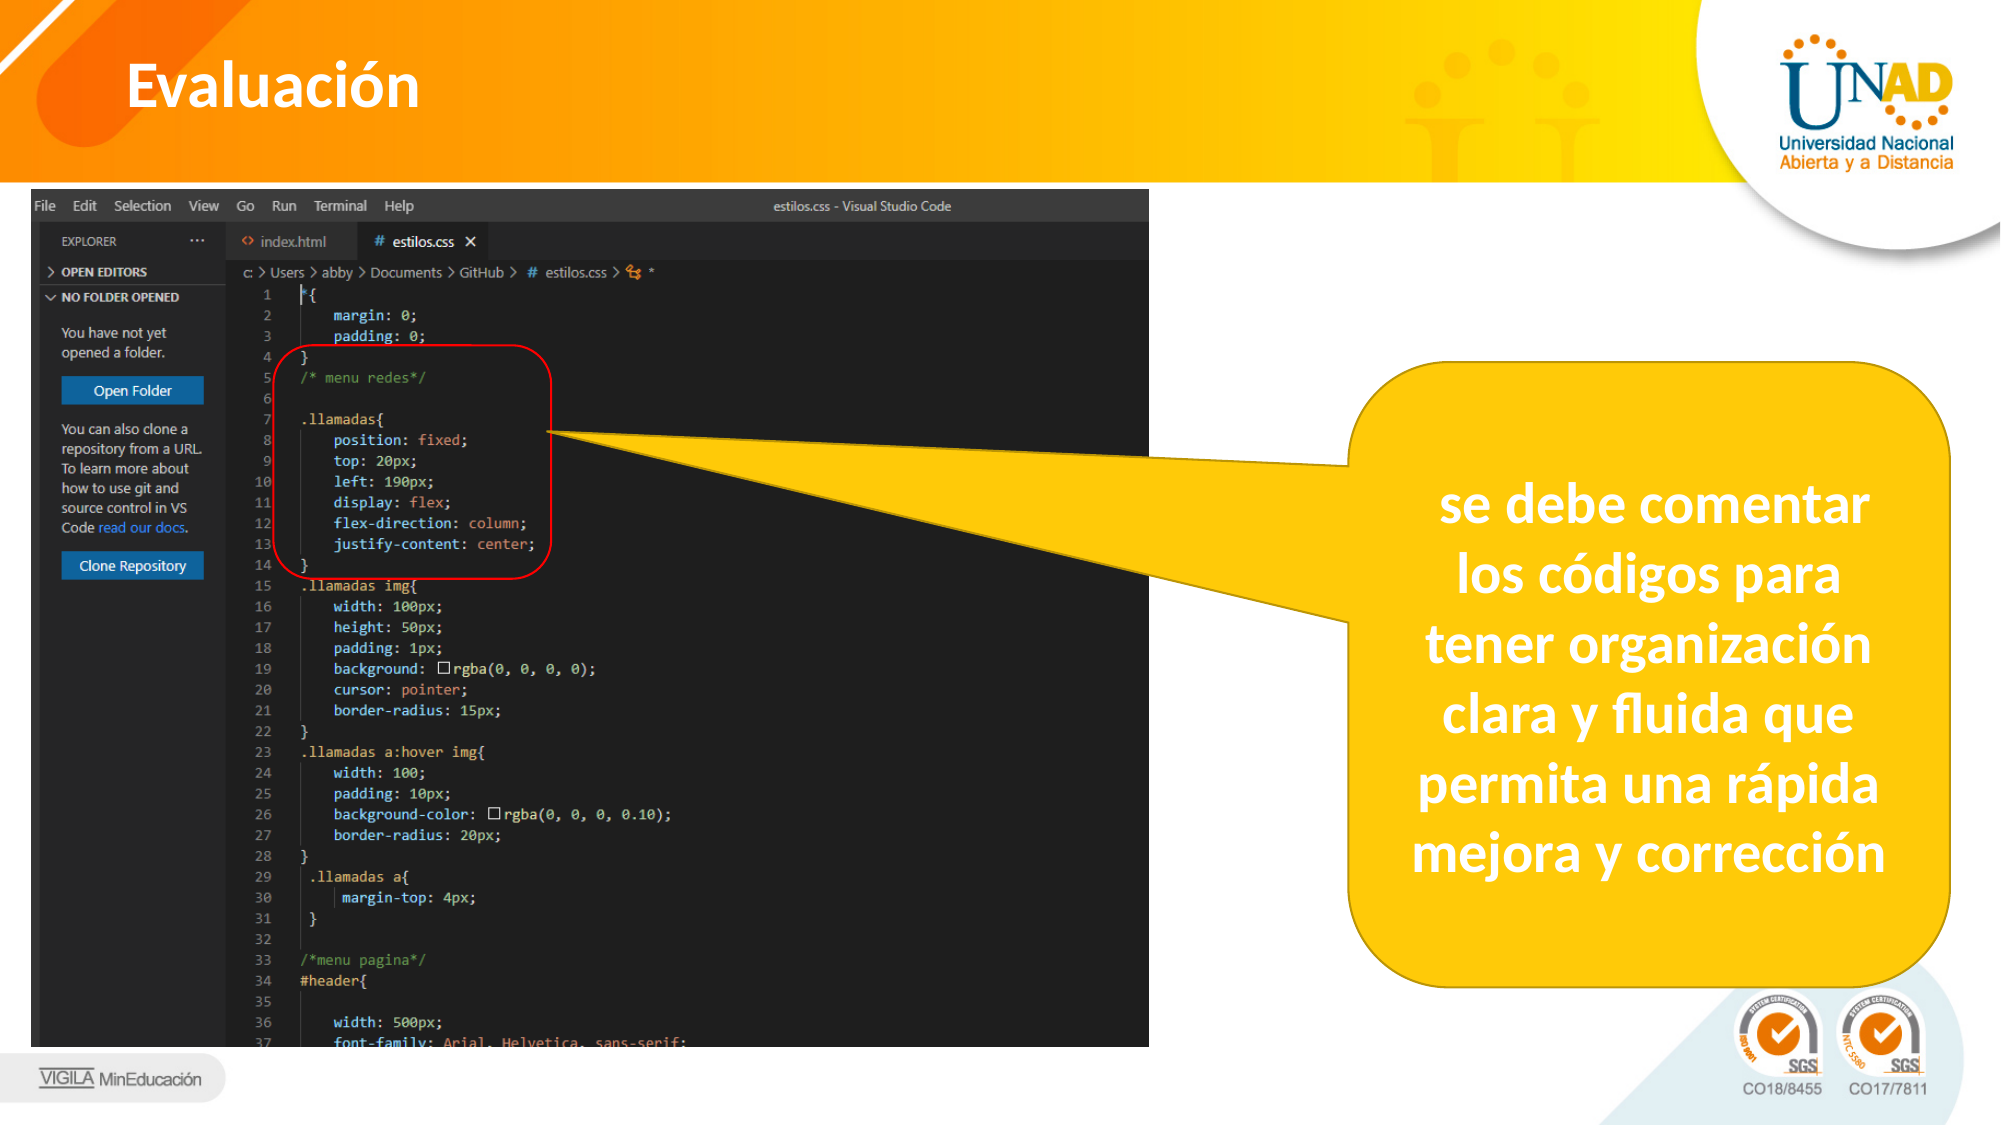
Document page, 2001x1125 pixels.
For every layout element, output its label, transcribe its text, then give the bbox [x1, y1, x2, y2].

text_box se debe comentar los códigos para tener organización clara y fluida que permita una rápida mejora y corrección [1149, 360, 1951, 989]
text_box Evaluación [111, 33, 452, 129]
picture [0, 0, 2001, 1125]
